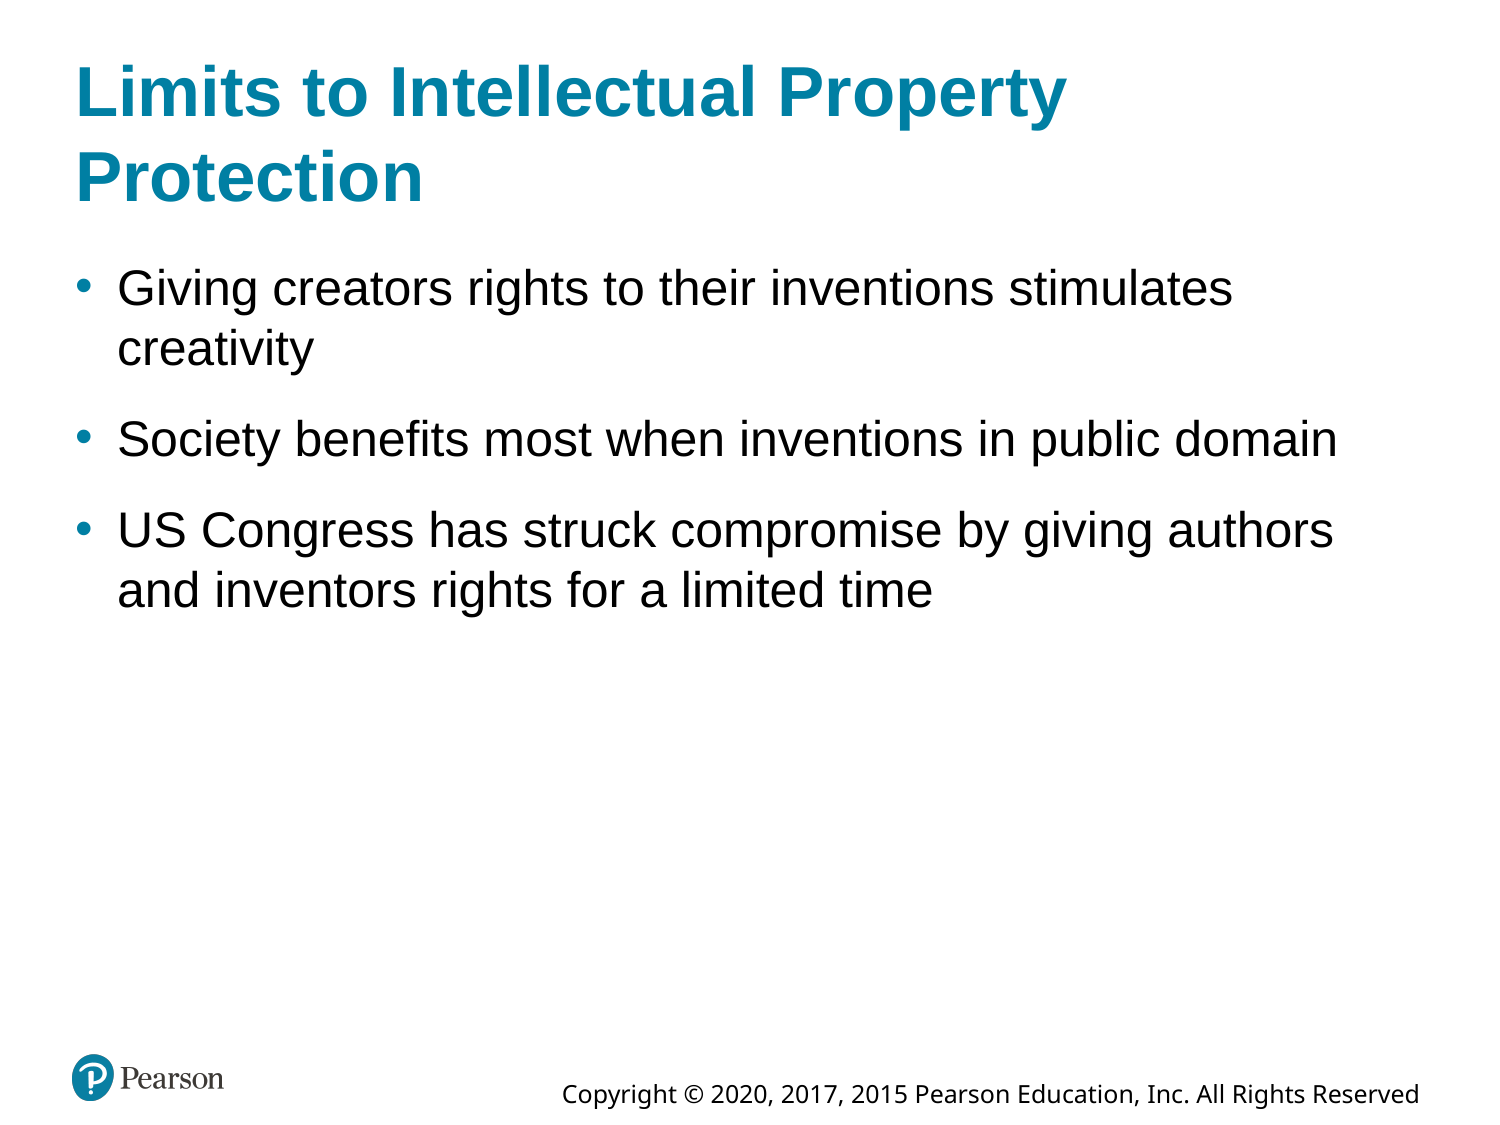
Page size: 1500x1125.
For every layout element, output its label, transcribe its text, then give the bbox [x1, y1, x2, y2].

title Limits to Intellectual Property Protection [75, 35, 1425, 216]
picture [80, 1063, 106, 1088]
picture [98, 1054, 224, 1101]
list Giving creators rights to their inventions stimulates creativity Society benefits most when inventions in public domain U S Congress has struck compromise by giving authors and inventors rights for a limited time [75, 255, 1425, 983]
picture [72, 1054, 88, 1070]
picture [72, 1087, 83, 1101]
